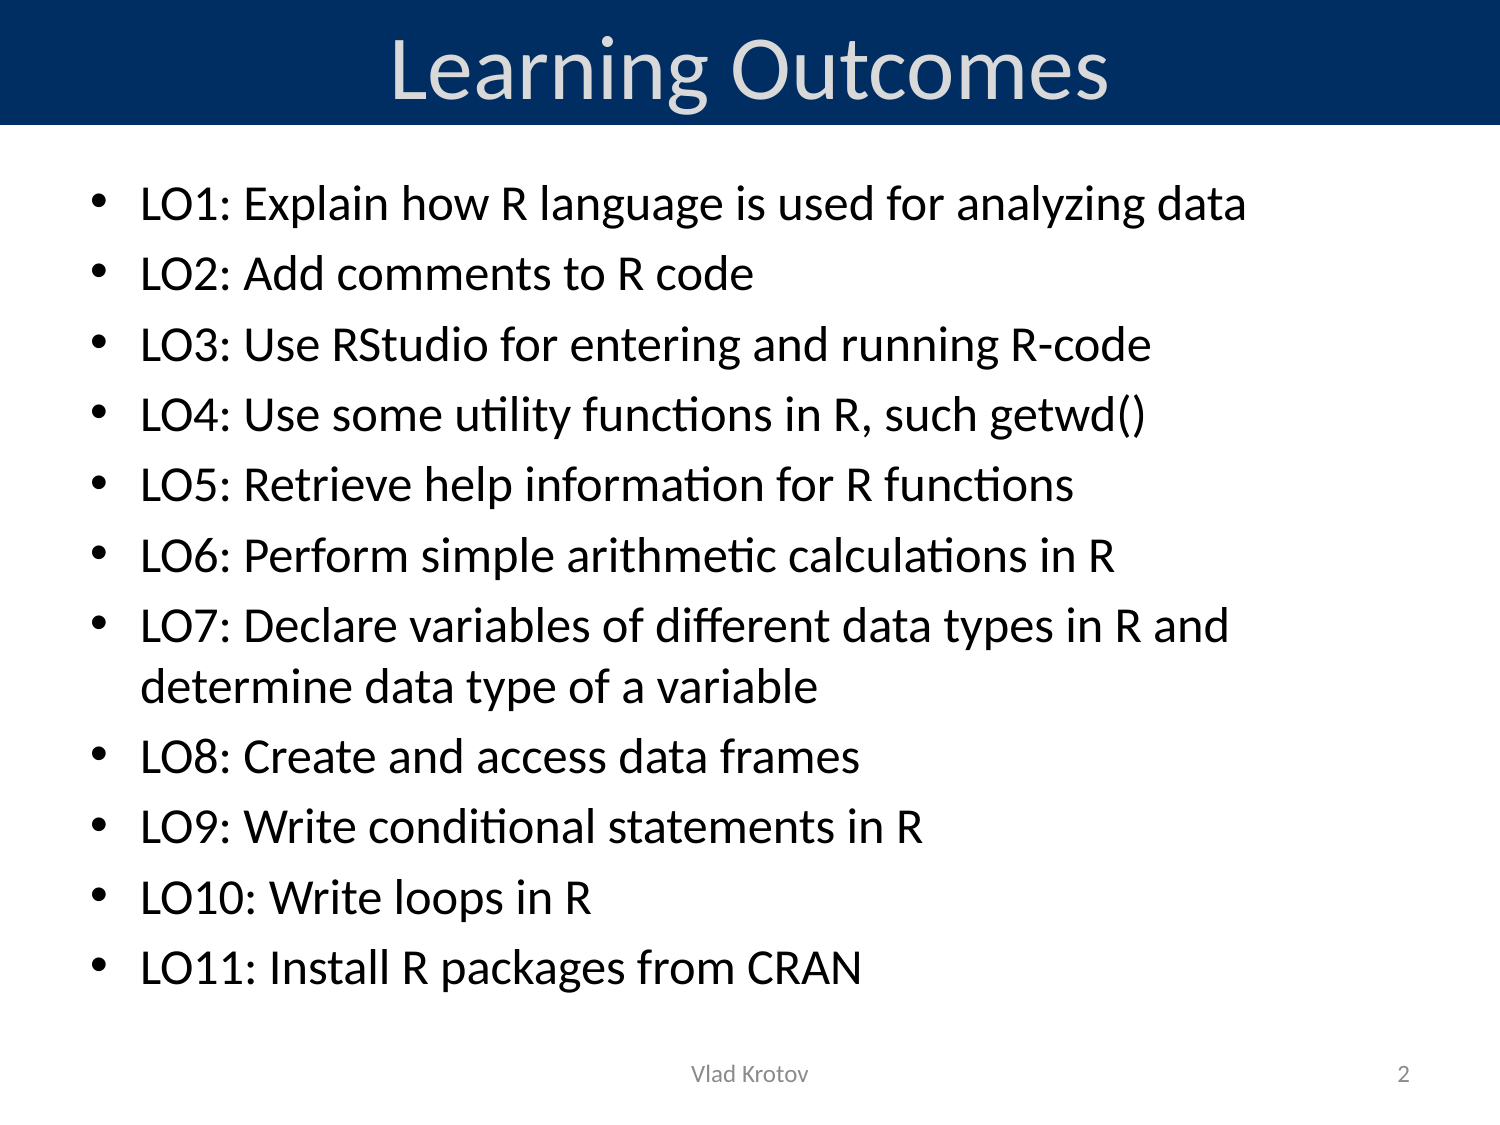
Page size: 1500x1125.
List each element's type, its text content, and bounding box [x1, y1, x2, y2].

slide_number 2 [1074, 1042, 1425, 1103]
footer Vlad Krotov [512, 1042, 988, 1103]
list LO1: Explain how R language is used for analyzing data LO2: Add comments to R code LO3: Use RStudio for entering and running R-code LO4: Use some utility functions in R, such getwd() LO5: Retrieve help information for R functions LO6: Perform simple arithmetic calculations in R LO7: Declare variables of different data types in R and determine data type of a variable LO8: Create and access data frames LO9: Write conditional statements in R LO10: Write loops in R LO11: Install R packages from CRAN [75, 162, 1425, 1005]
title Learning Outcomes [0, 0, 1500, 125]
